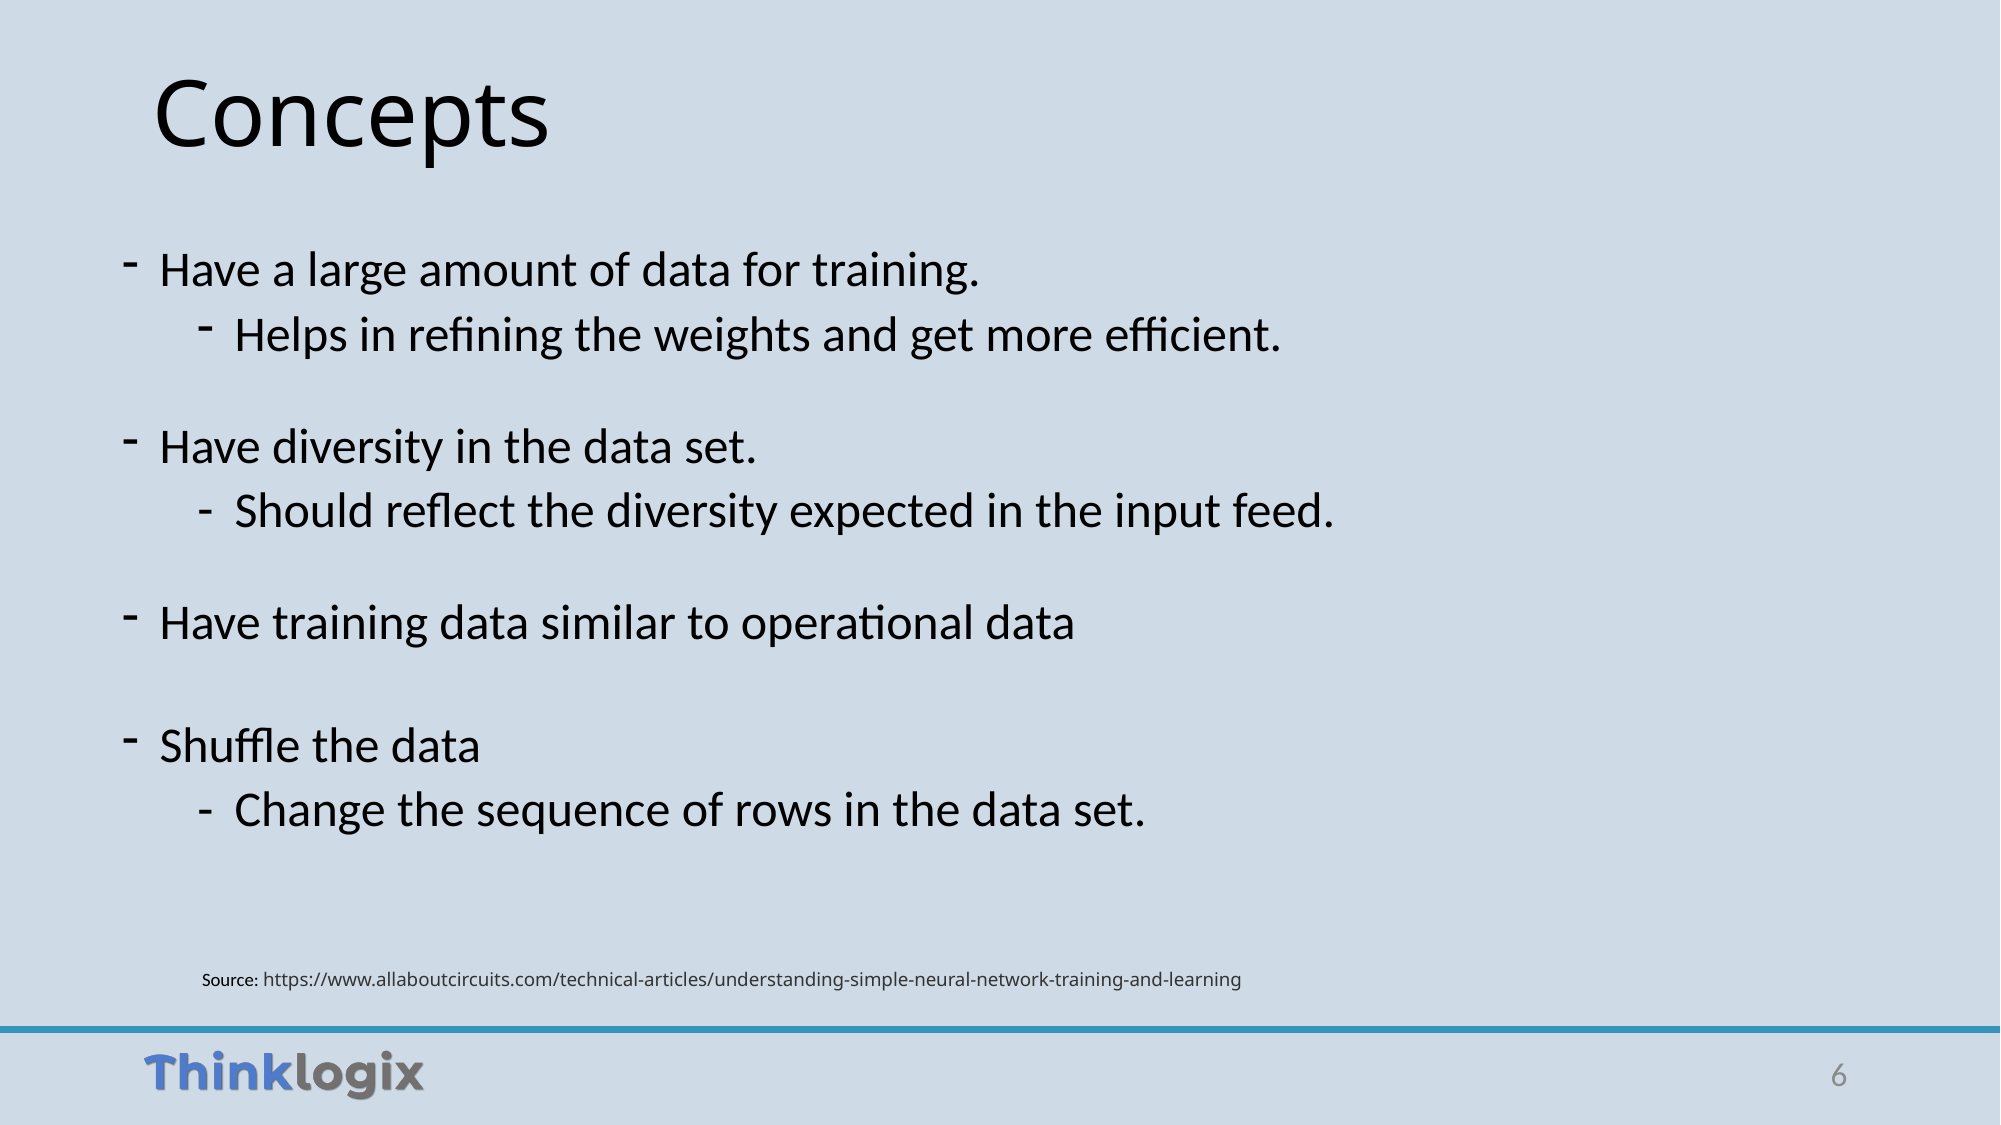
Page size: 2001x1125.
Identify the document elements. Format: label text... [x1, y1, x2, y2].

slide_number 6 [1412, 1042, 1863, 1103]
title Concepts [137, 59, 1863, 278]
picture [115, 1036, 456, 1109]
text_box Source: https://www.allaboutcircuits.com/technical-articles/understanding-simple-neural-network-training-and-learning [187, 960, 1957, 998]
list Have a large amount of data for training. Helps in refining the weights and get more efficient. Have diversity in the data set. Should reflect the diversity expected in the input feed. Have training data similar to operational data Shuffle the data Change the sequence of rows in the data set. [107, 236, 1832, 950]
